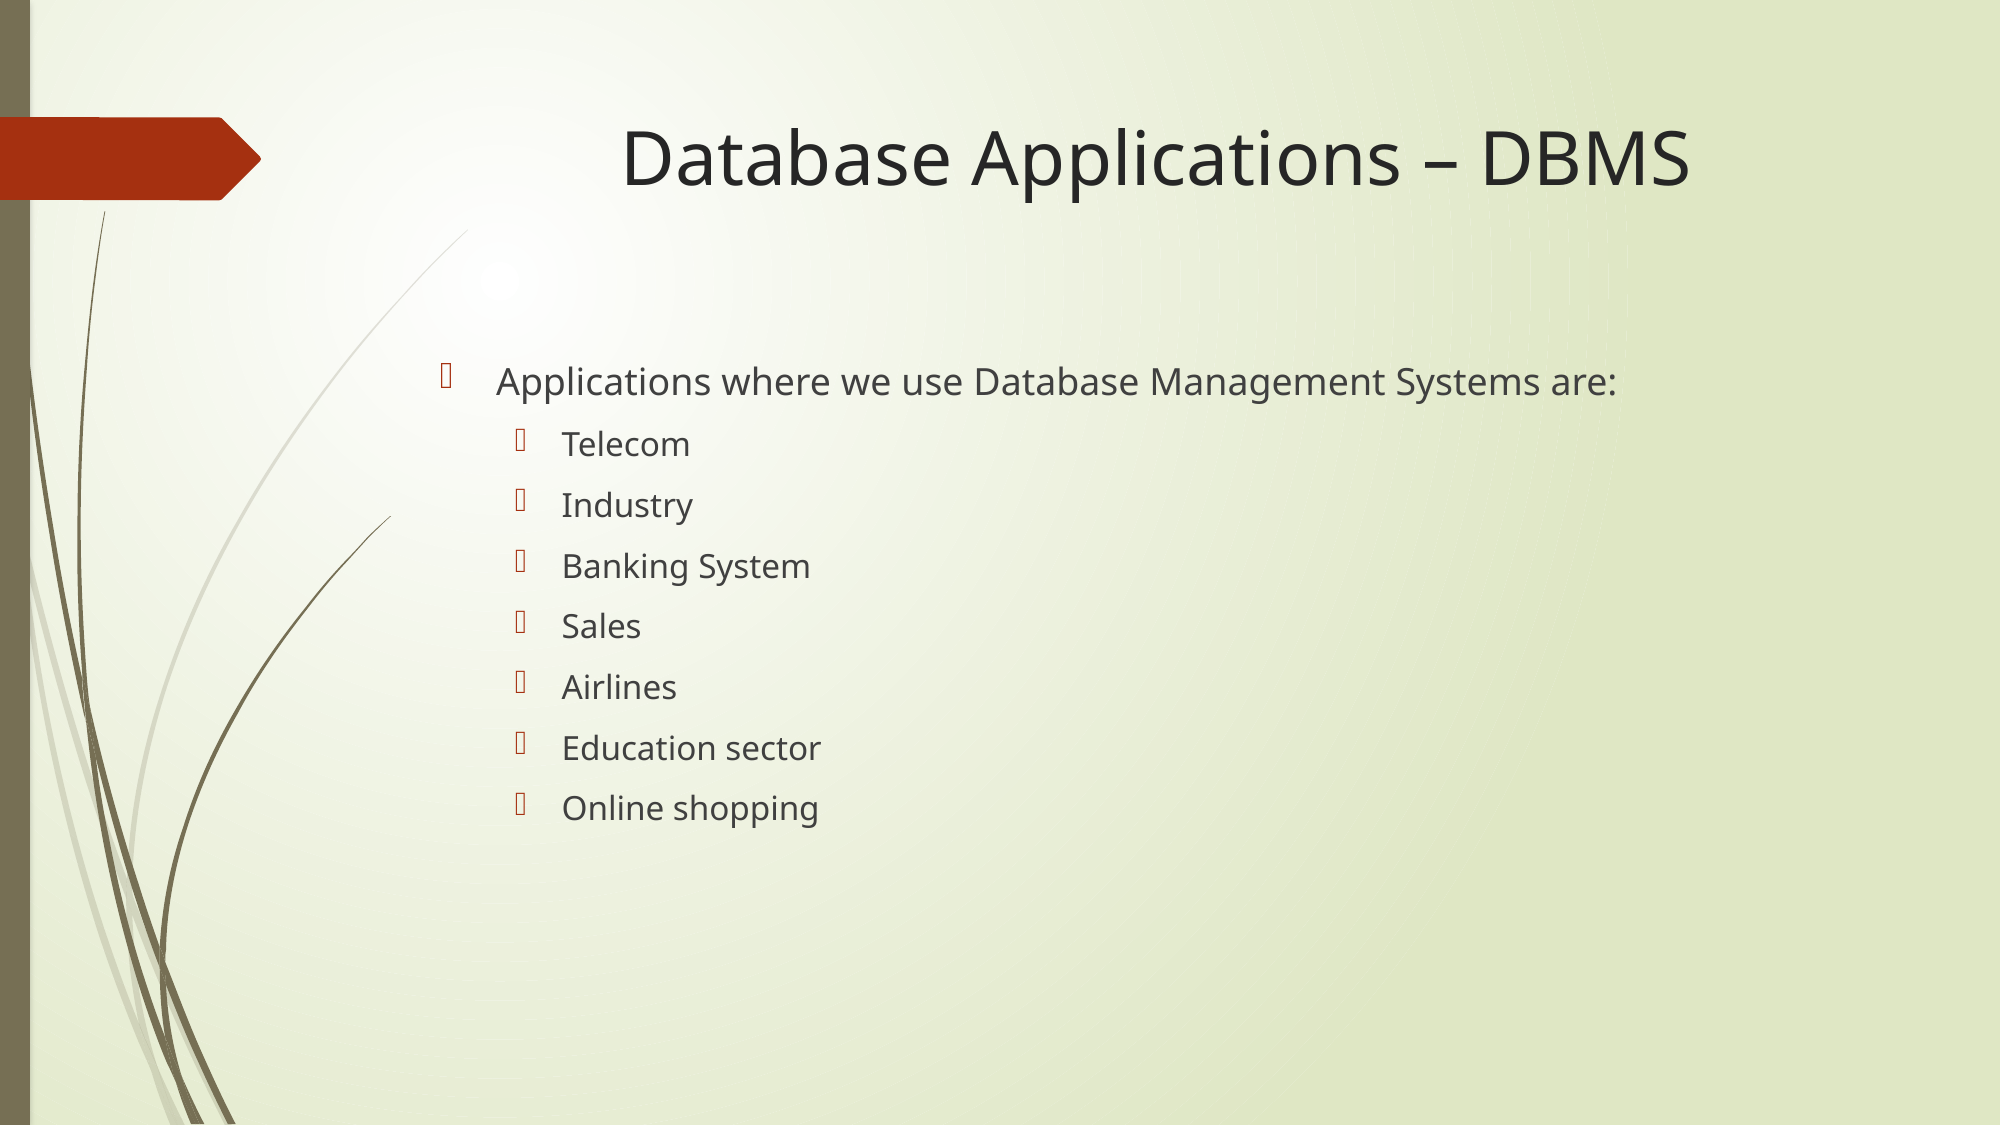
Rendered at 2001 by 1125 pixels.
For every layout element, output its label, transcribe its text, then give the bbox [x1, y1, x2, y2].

title Database Applications – DBMS [425, 102, 1888, 313]
list Applications where we use Database Management Systems are: Telecom Industry Banking System Sales Airlines Education sector Online shopping [424, 350, 1888, 970]
